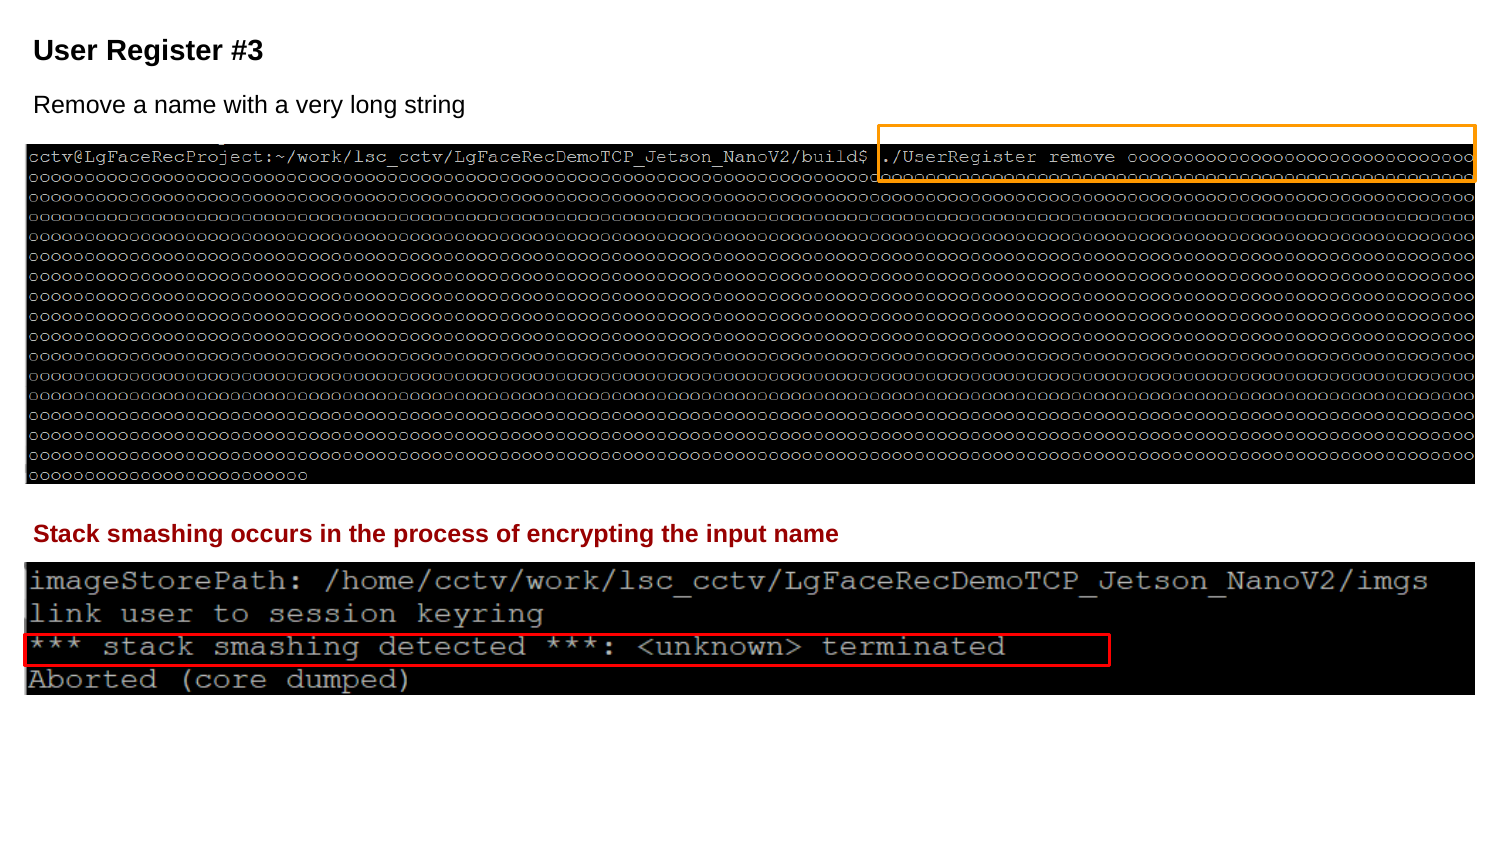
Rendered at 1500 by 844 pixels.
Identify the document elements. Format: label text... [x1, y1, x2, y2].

text_box Stack smashing occurs in the process of encrypting the input name [18, 502, 975, 563]
text_box User Register #3 [18, 16, 975, 82]
picture [24, 562, 1476, 695]
picture [24, 144, 1476, 484]
text_box [878, 125, 1475, 143]
text_box Remove a name with a very long string [18, 82, 975, 134]
